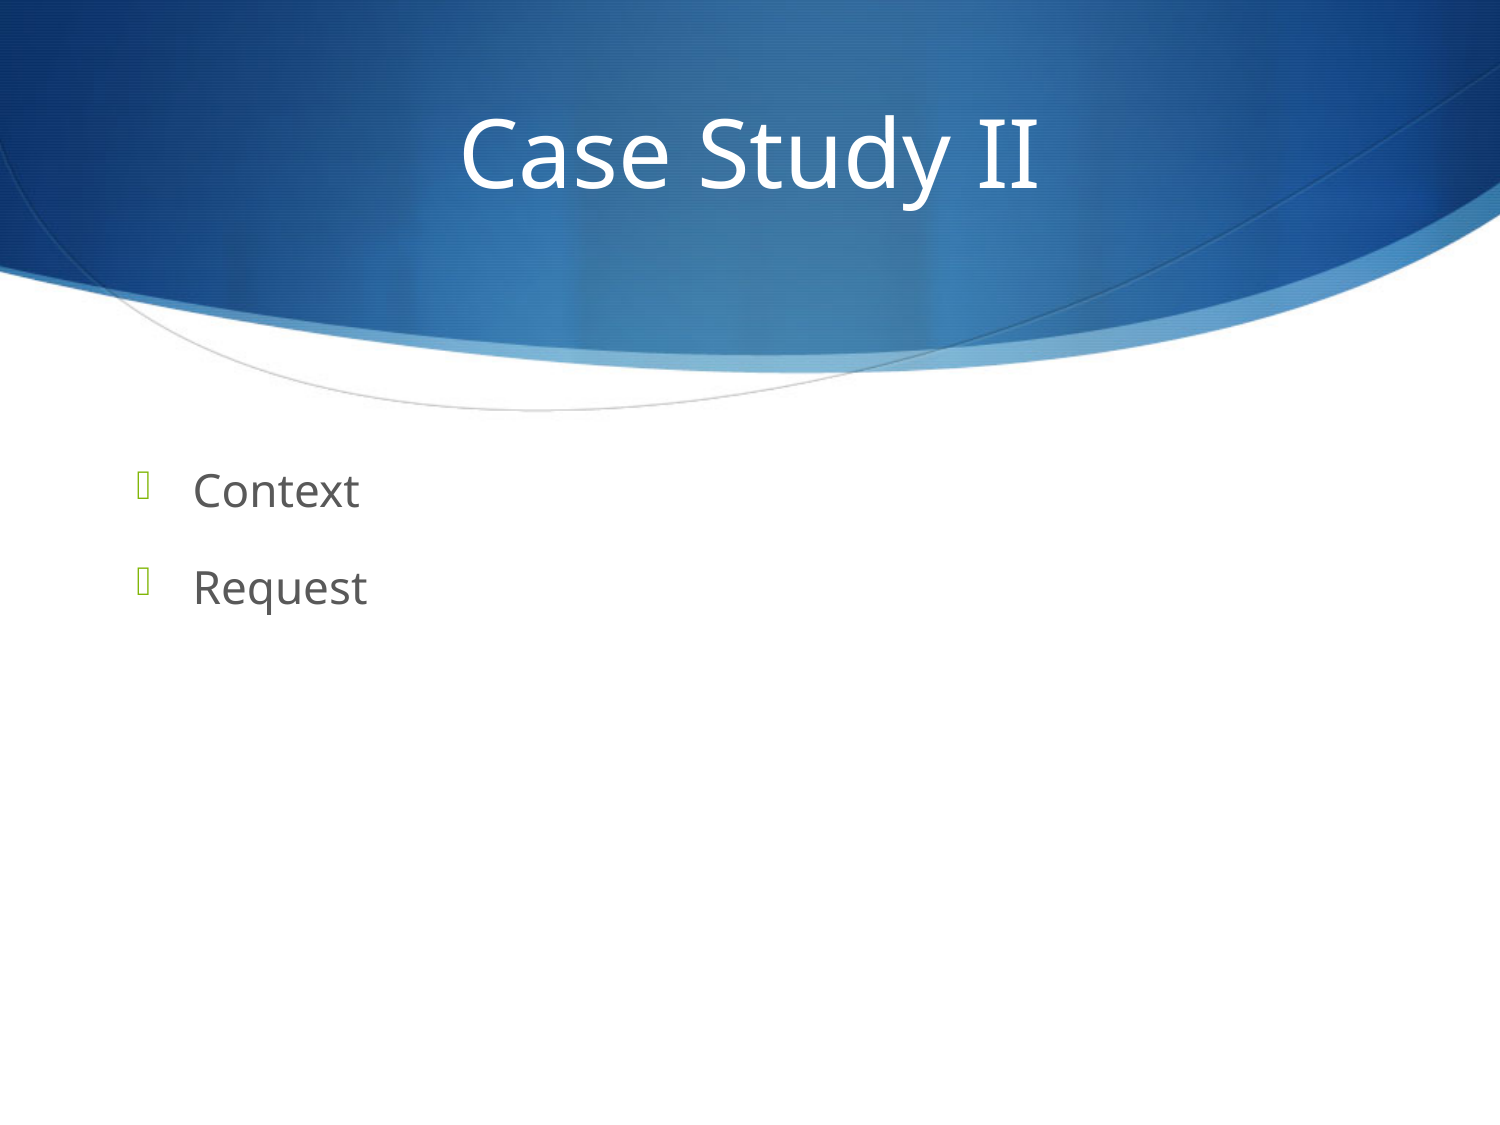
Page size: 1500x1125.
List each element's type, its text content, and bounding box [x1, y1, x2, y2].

list Context Request [121, 454, 1379, 991]
title Case Study II [75, 56, 1425, 245]
picture [0, 0, 1500, 1125]
